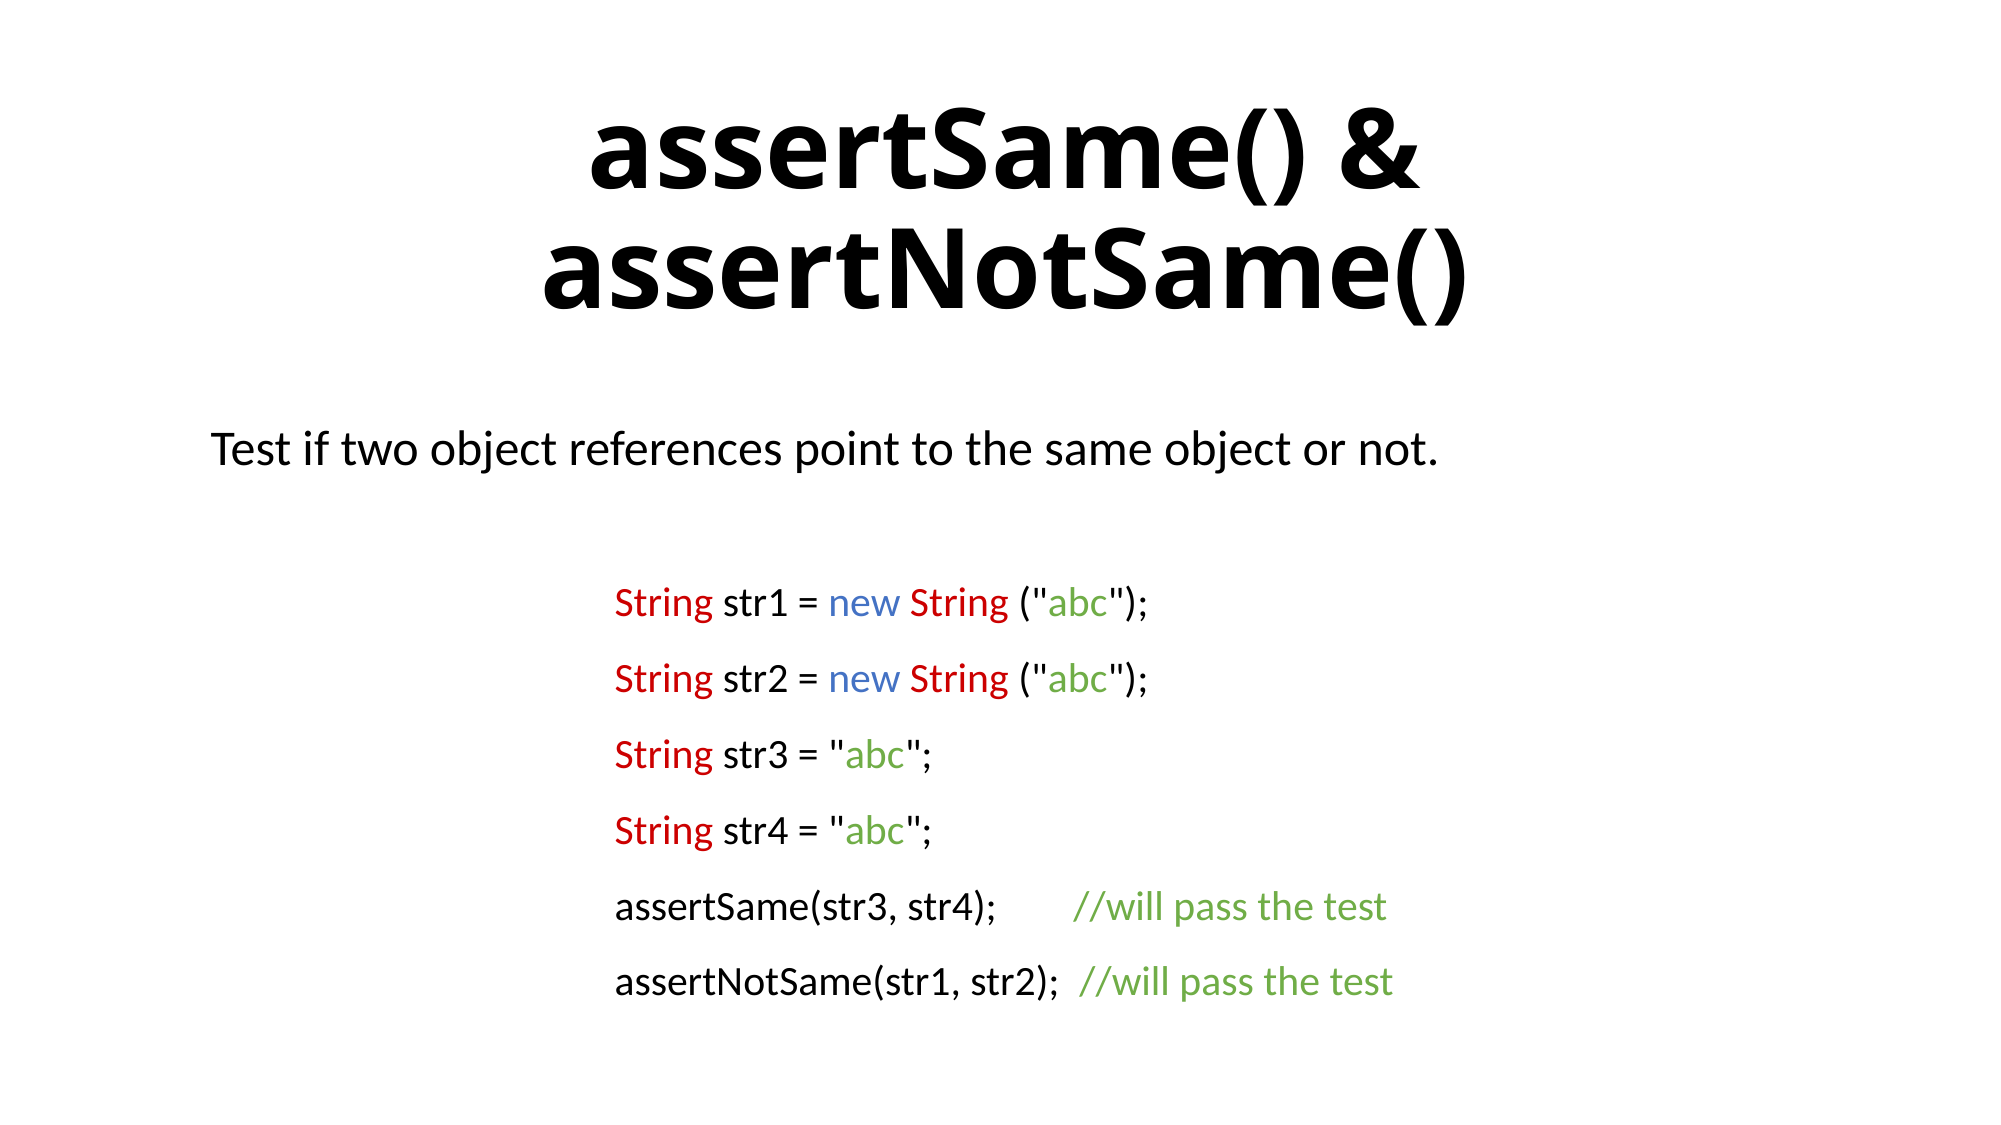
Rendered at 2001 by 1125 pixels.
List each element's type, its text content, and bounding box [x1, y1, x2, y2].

subtitle Test if two object references point to the same object or not. [195, 415, 1640, 563]
text_box String str1 = new String ("abc"); String str2 = new String ("abc"); String str3 = "abc"; String str4 = "abc"; assertSame(str3, str4); //will pass the test assertNotSame(str1, str2); //will pass the test [599, 562, 1410, 1005]
title assertSame() & assertNotSame() [120, 82, 1890, 474]
